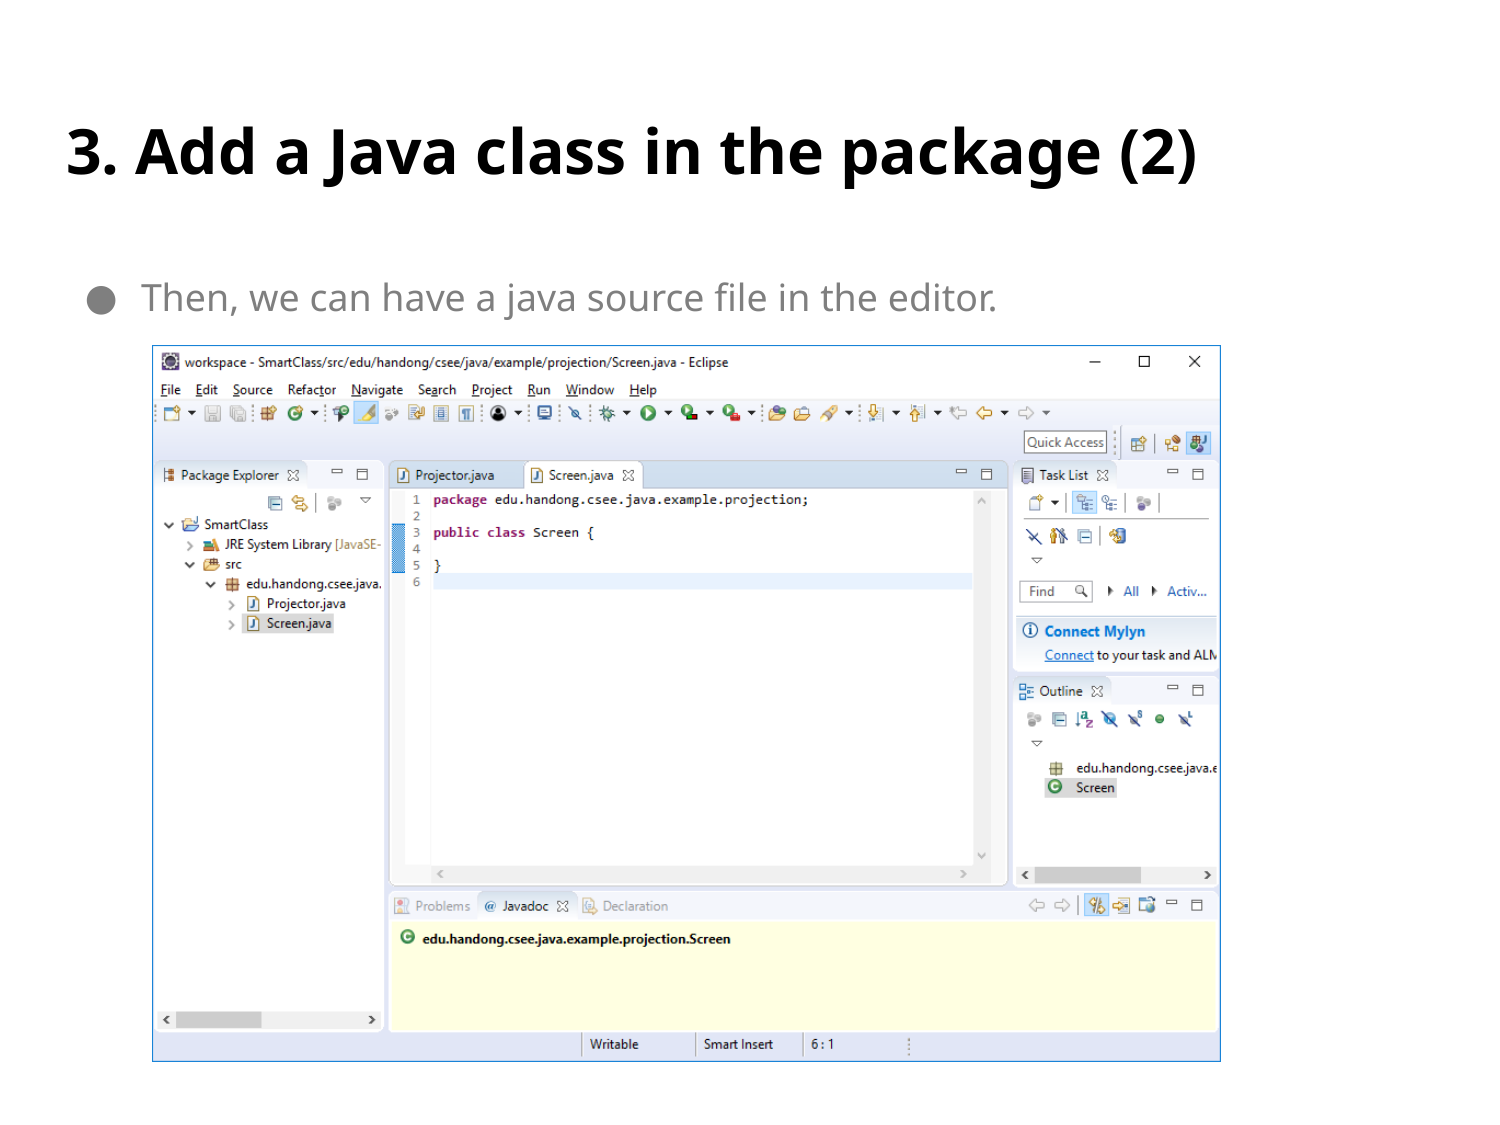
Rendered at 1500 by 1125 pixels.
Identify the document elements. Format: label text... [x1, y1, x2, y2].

picture [152, 345, 1221, 1062]
list Then, we can have a java source file in the editor. [51, 252, 1449, 1000]
title 3. Add a Java class in the package (2) [51, 97, 1449, 234]
